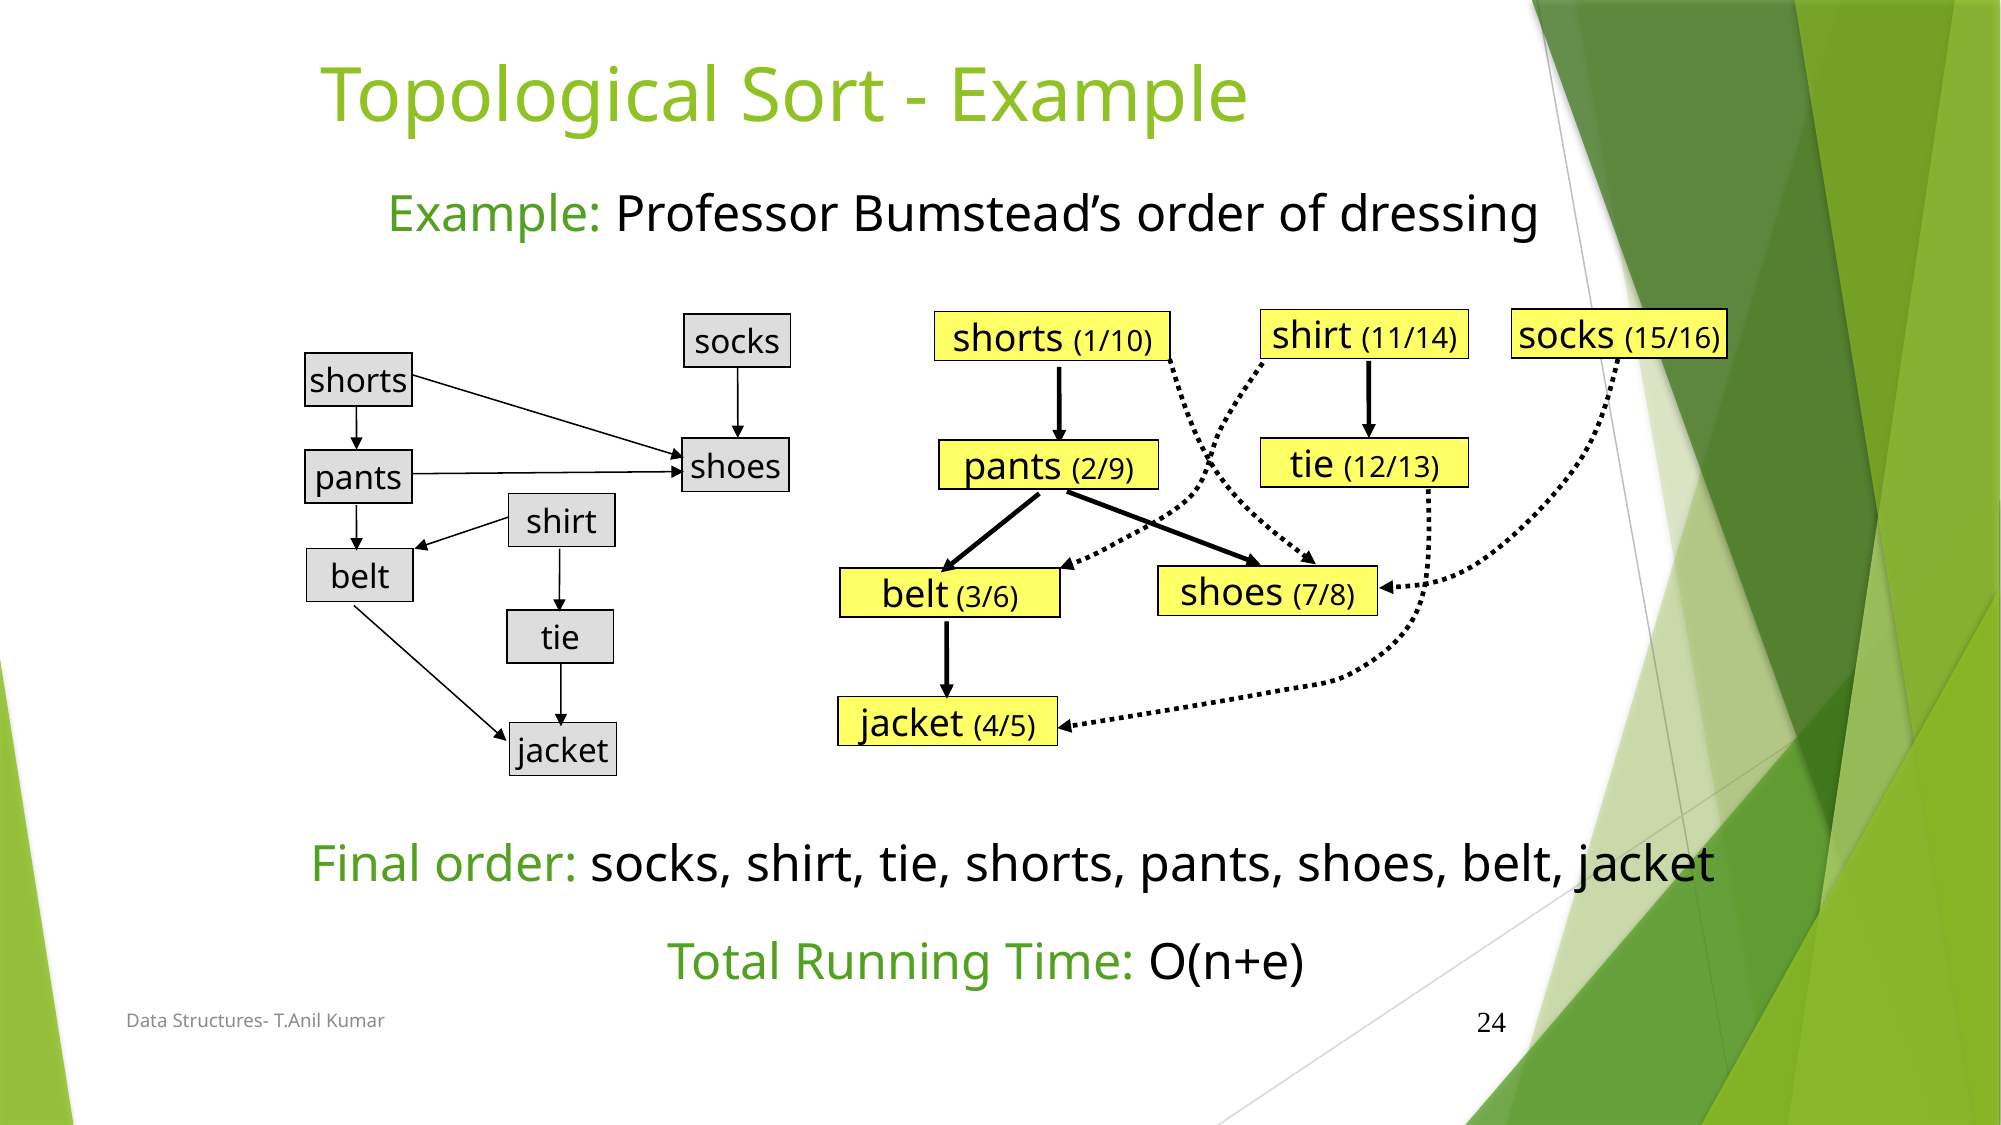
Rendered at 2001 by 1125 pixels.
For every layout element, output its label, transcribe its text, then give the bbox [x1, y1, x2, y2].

title Topological Sort - Example [305, 38, 1650, 154]
footer Data Structures- T.Anil Kumar [111, 991, 1145, 1051]
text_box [304, 313, 792, 776]
text_box Example: Professor Bumstead’s order of dressing [372, 173, 1556, 249]
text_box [837, 308, 1728, 747]
slide_number 24 [1409, 991, 1522, 1051]
text_box Total Running Time: O(n+e) [652, 921, 1320, 997]
text_box Final order: socks, shirt, tie, shorts, pants, shoes, belt, jacket [295, 824, 1732, 900]
